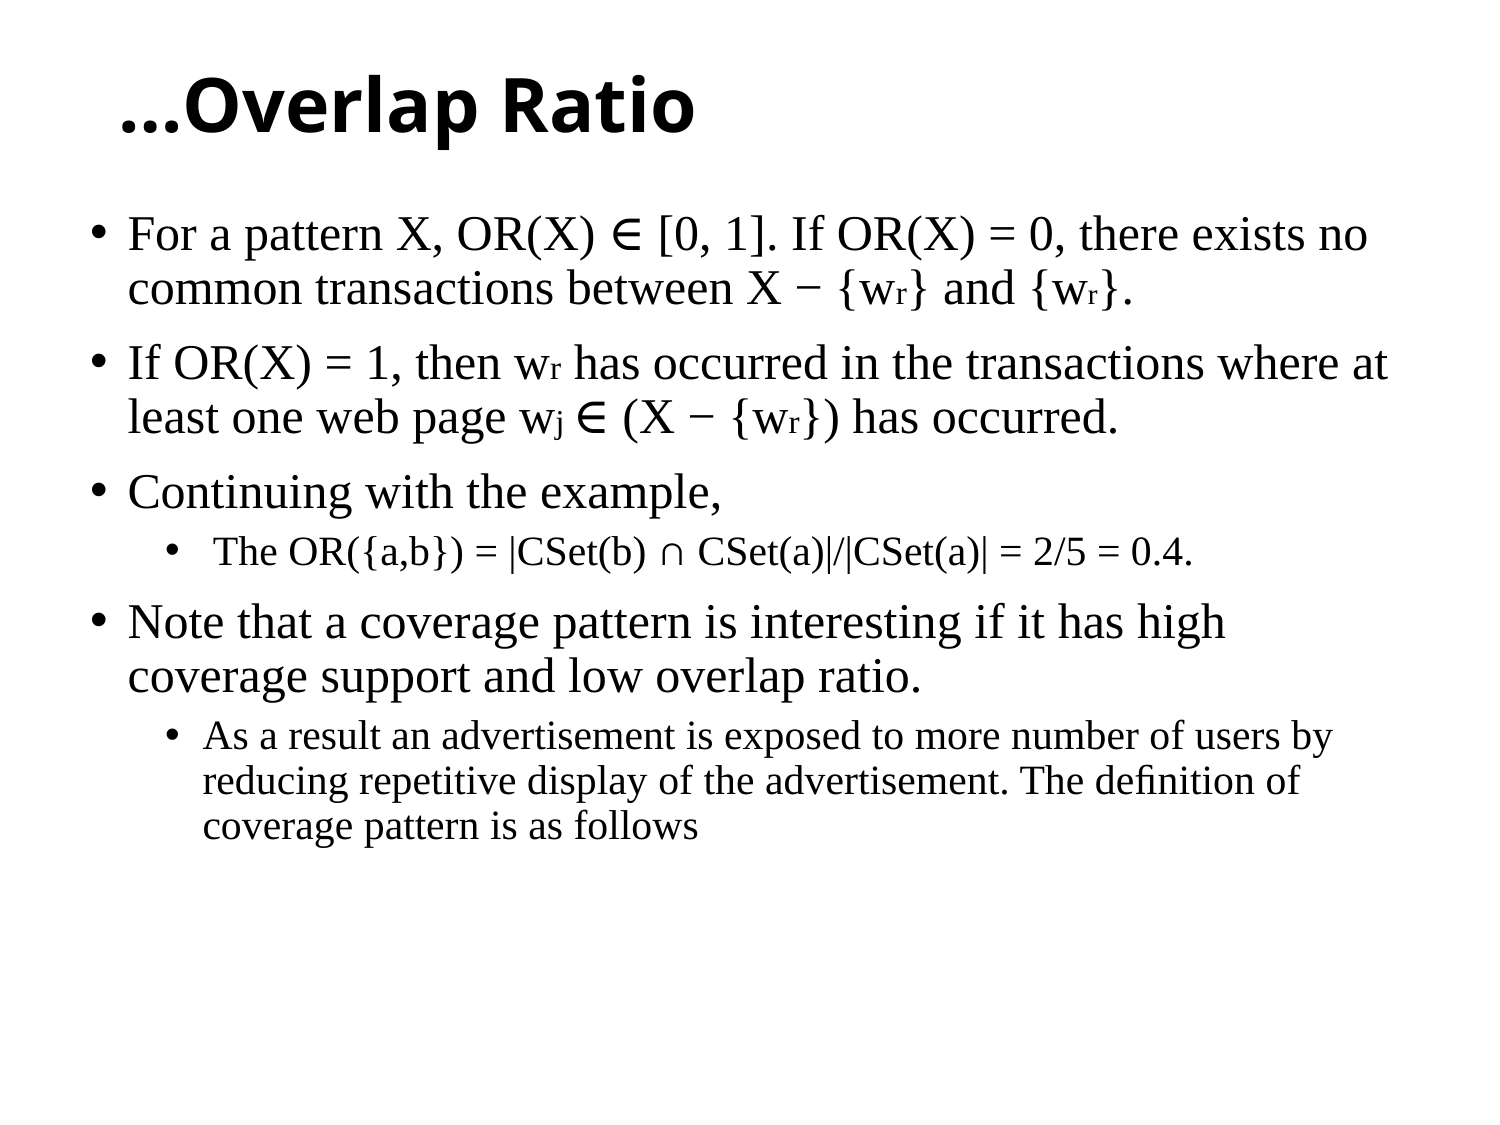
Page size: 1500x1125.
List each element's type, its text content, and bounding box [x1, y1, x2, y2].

list For a pattern X, OR(X) ∈ [0, 1]. If OR(X) = 0, there exists no common transactions between X − {wr} and {wr}. If OR(X) = 1, then wr has occurred in the transactions where at least one web page wj ∈ (X − {wr}) has occurred. Continuing with the example, The OR({a,b}) = |CSet(b) ∩ CSet(a)|/|CSet(a)| = 2/5 = 0.4. Note that a coverage pattern is interesting if it has high coverage support and low overlap ratio. As a result an advertisement is exposed to more number of users by reducing repetitive display of the advertisement. The deﬁnition of coverage pattern is as follows [75, 200, 1425, 1075]
title …Overlap Ratio [103, 59, 1397, 157]
